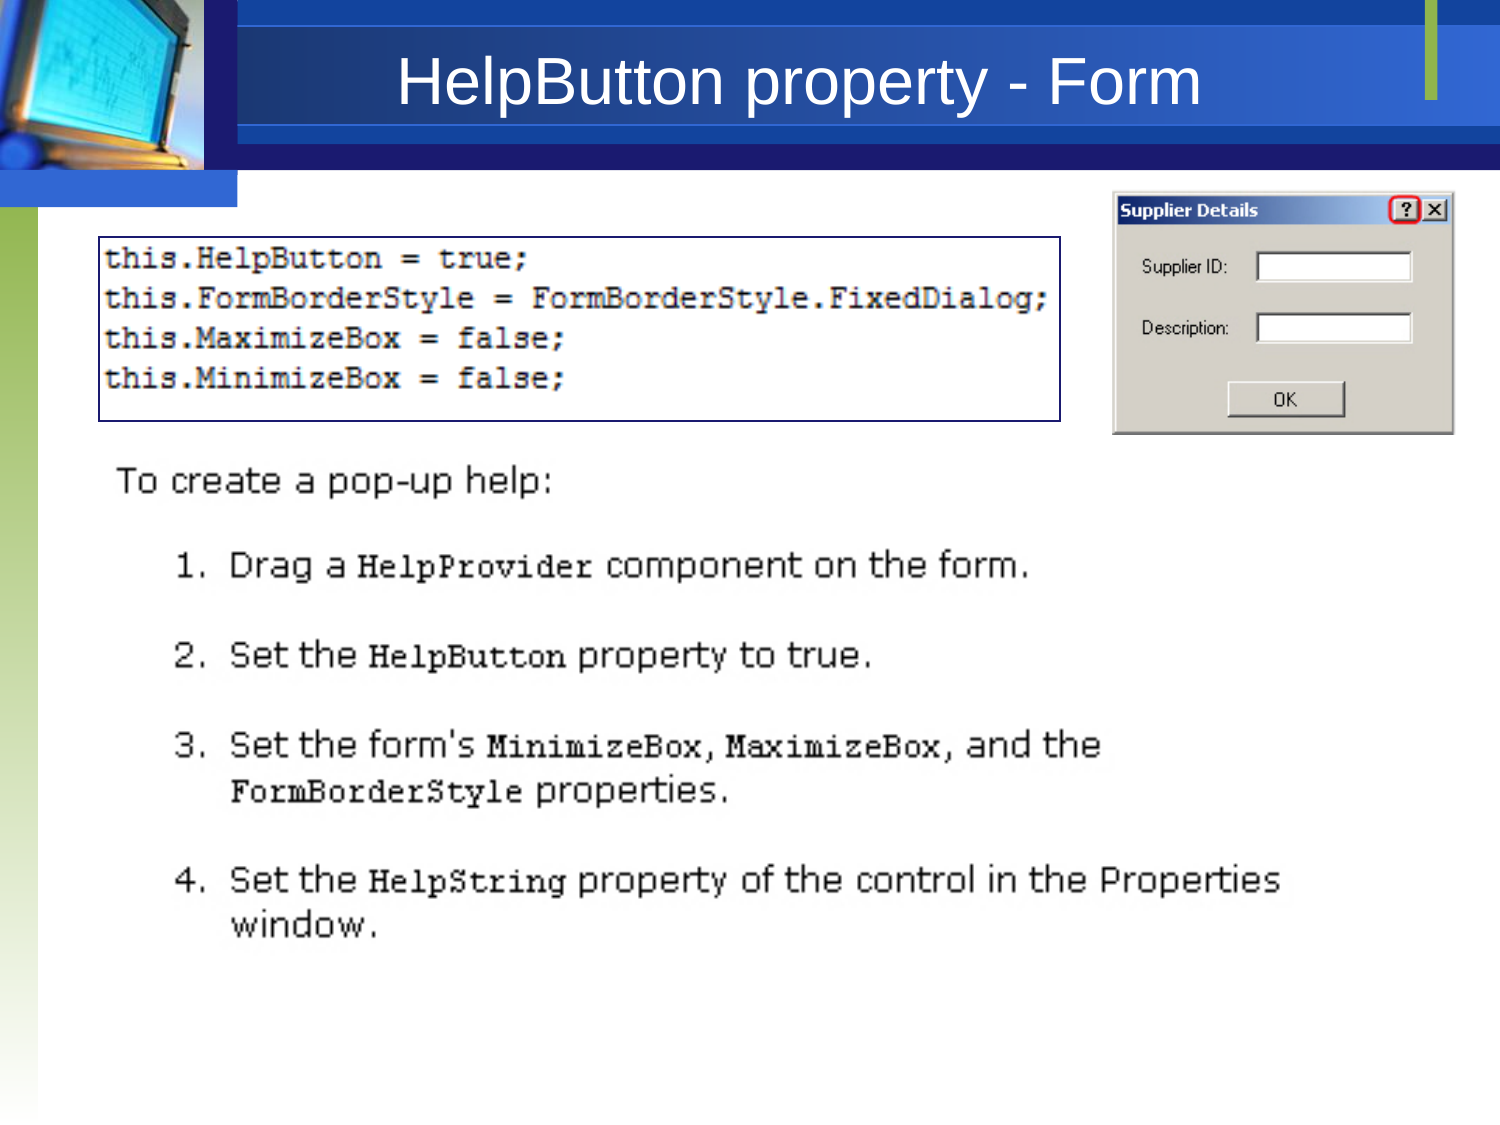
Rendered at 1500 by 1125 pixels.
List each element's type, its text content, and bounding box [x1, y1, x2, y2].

picture [1112, 187, 1457, 435]
title HelpButton property - Form [237, 33, 1363, 122]
picture [112, 449, 1294, 1001]
picture [99, 237, 1060, 421]
picture [0, 0, 204, 169]
